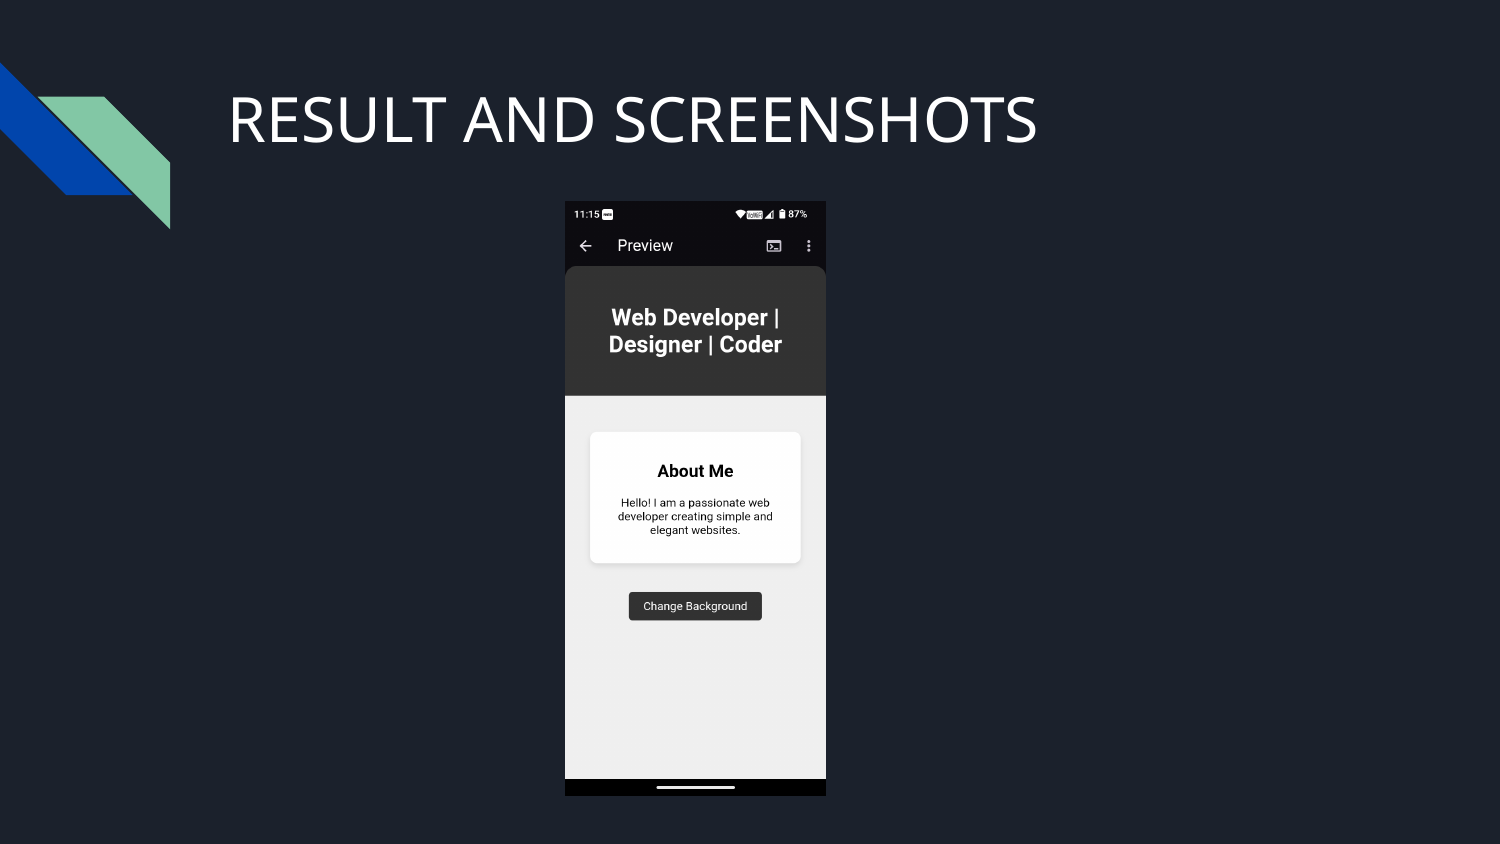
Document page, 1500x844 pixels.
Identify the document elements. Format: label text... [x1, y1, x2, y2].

picture [565, 200, 826, 796]
title RESULT AND SCREENSHOTS [212, 64, 1368, 215]
